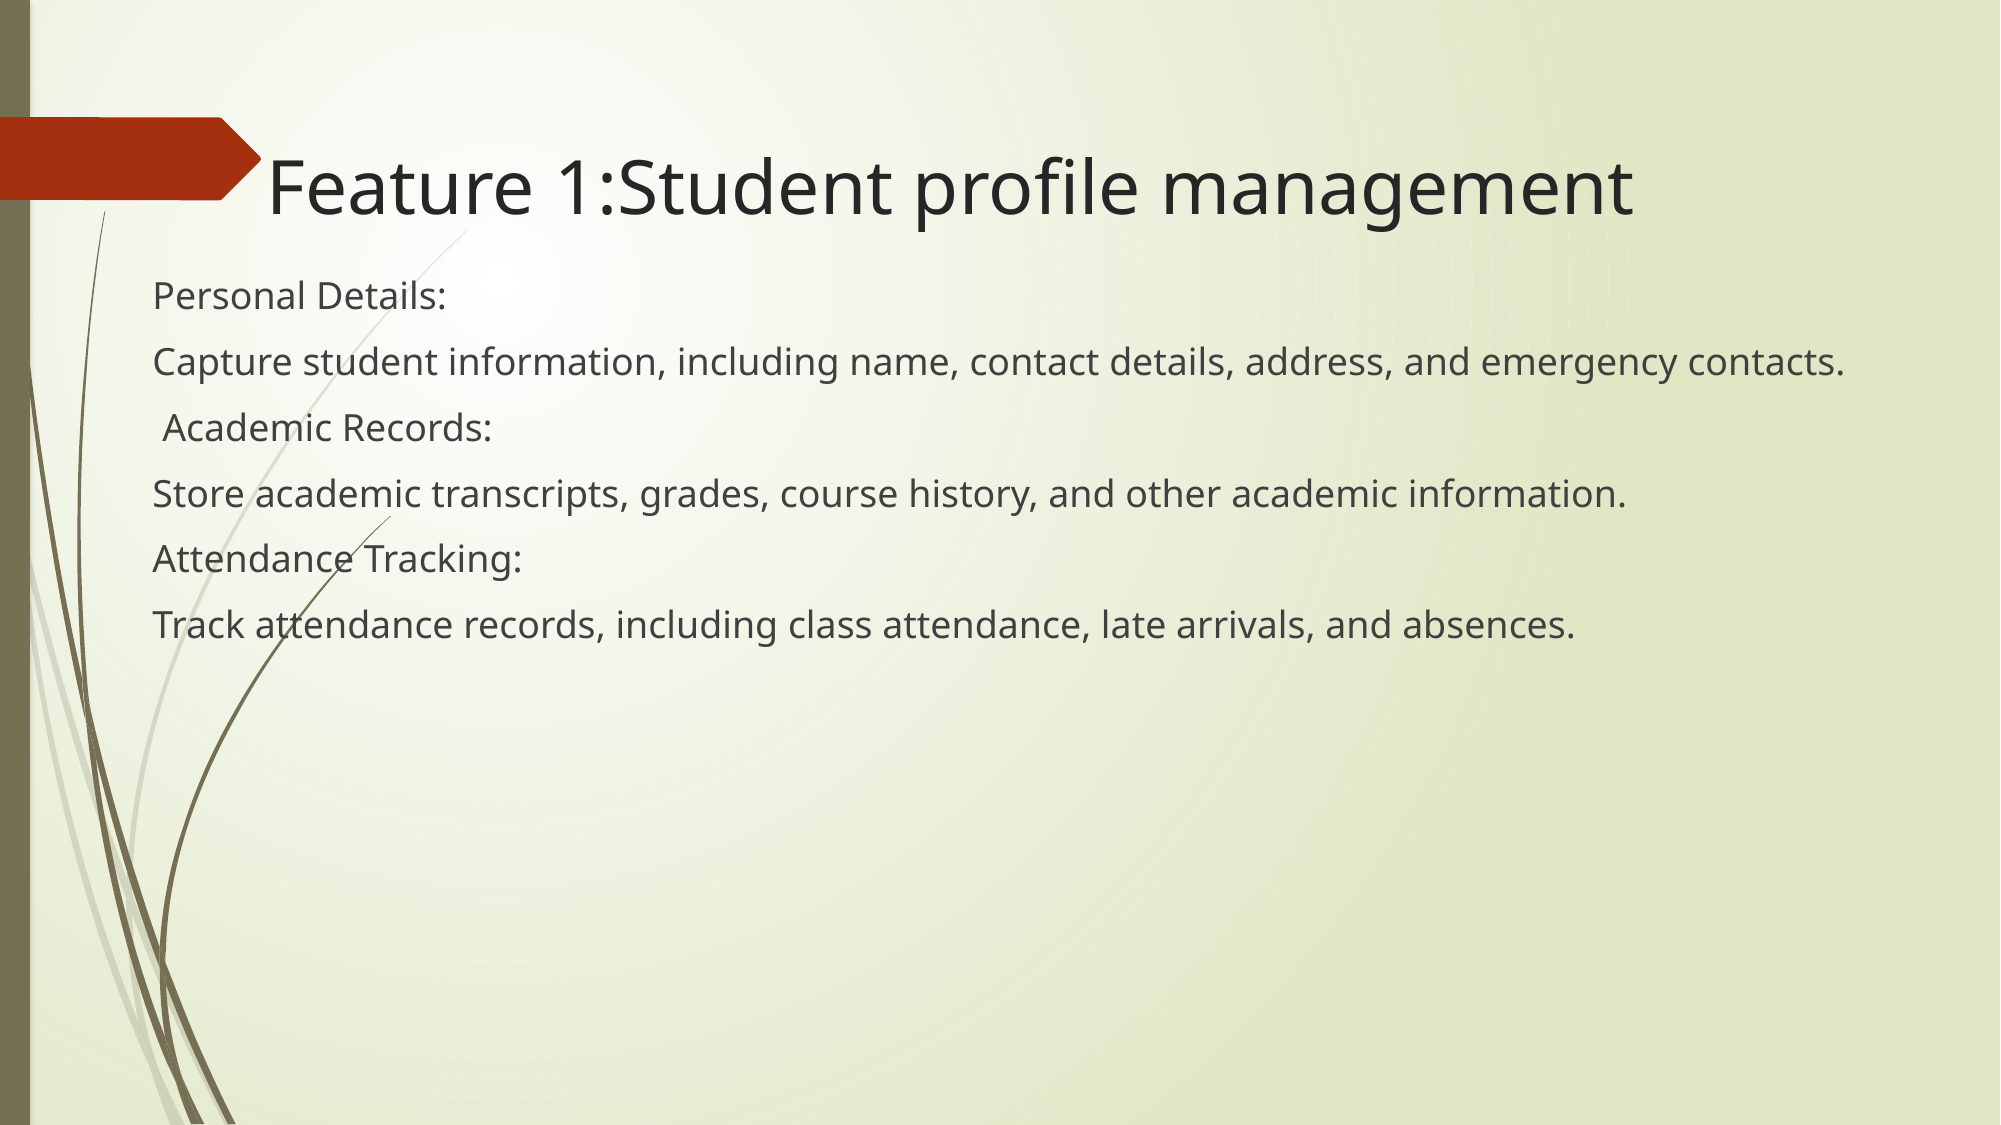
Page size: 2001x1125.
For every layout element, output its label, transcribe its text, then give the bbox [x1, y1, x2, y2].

list Personal Details: Capture student information, including name, contact details, address, and emergency contacts. Academic Records: Store academic transcripts, grades, course history, and other academic information. Attendance Tracking: Track attendance records, including class attendance, late arrivals, and absences. [137, 264, 1863, 1014]
title Feature 1:Student profile management [251, 131, 1814, 264]
